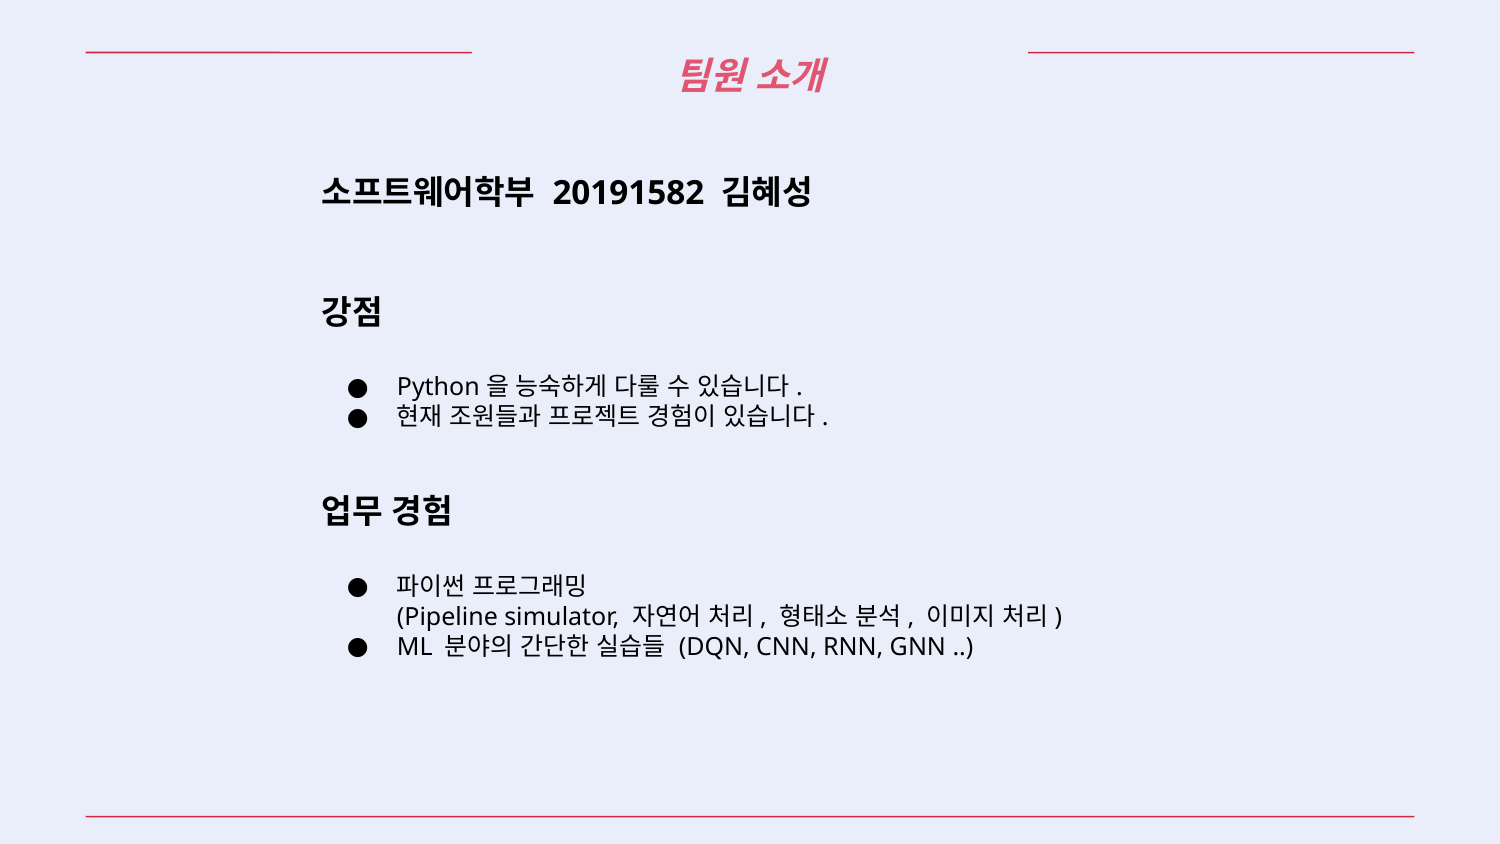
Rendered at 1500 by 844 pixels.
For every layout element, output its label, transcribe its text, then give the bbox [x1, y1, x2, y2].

text_box 팀원 소개 [471, 24, 1028, 70]
text_box 소프트웨어학부 20191582 김혜성 강점 Python을 능숙하게 다룰 수 있습니다. 현재 조원들과 프로젝트 경험이 있습니다. 업무 경험 파이썬 프로그래밍 (Pipeline simulator, 자연어 처리, 형태소 분석, 이미지 처리) ML 분야의 간단한 실습들 (DQN, CNN, RNN, GNN ..) [307, 156, 1193, 688]
text_box [0, 0, 492, 65]
